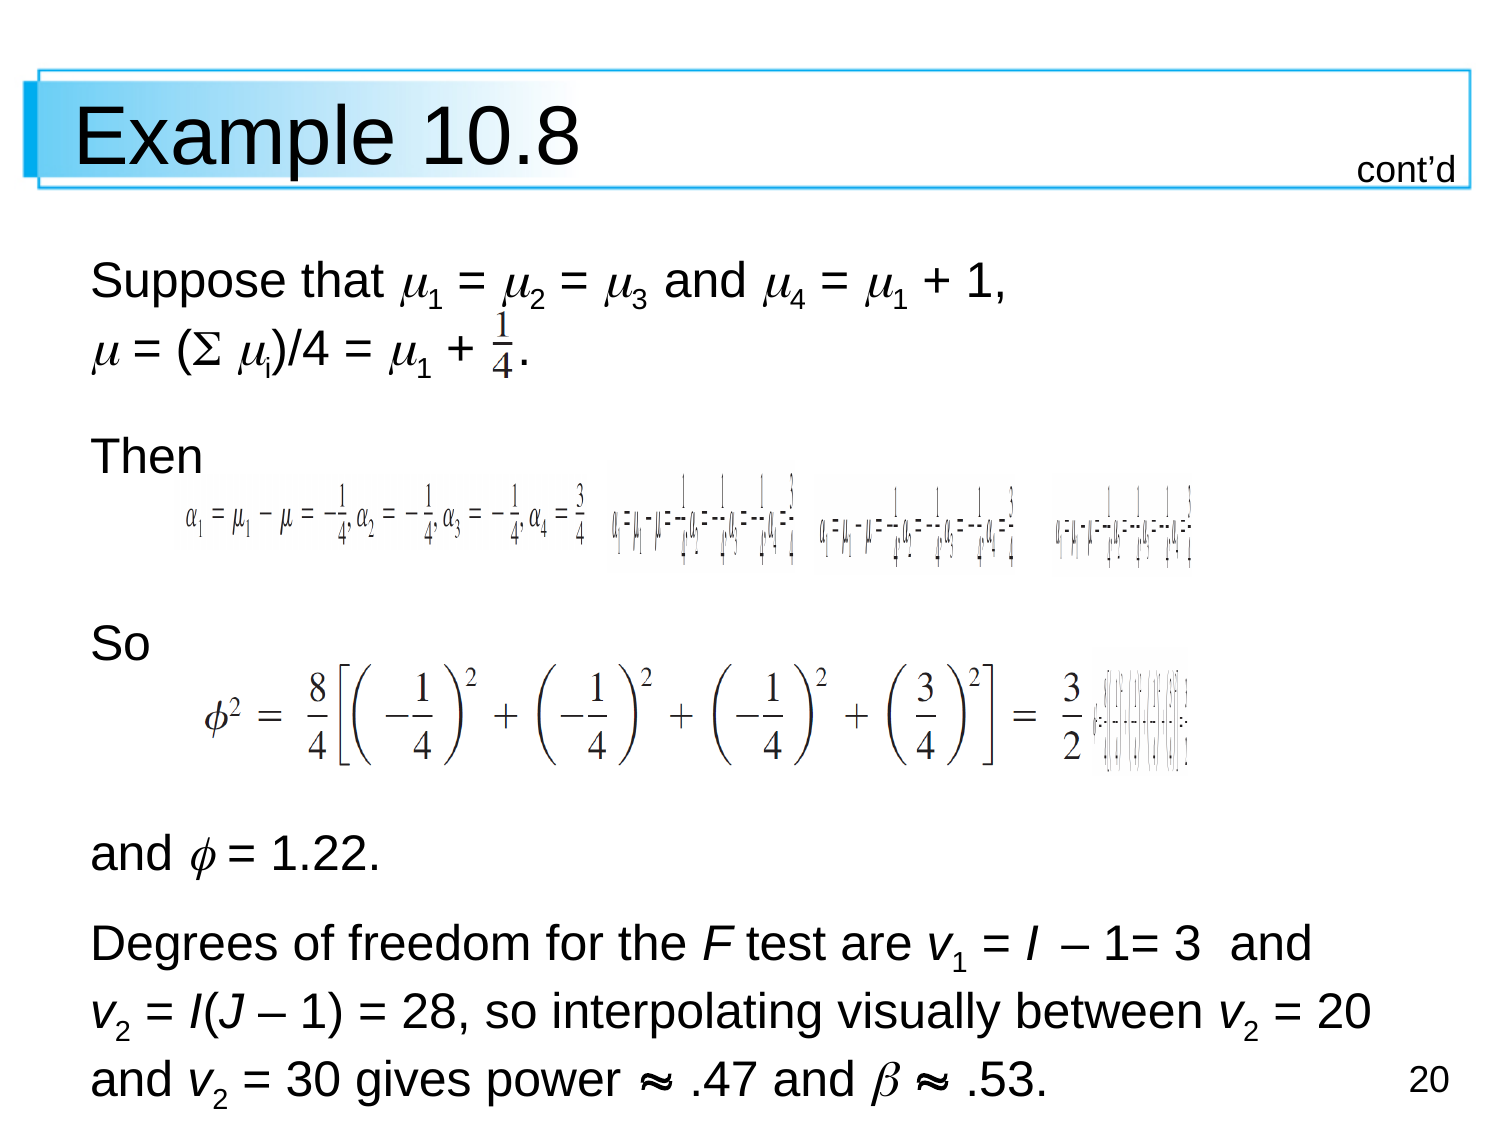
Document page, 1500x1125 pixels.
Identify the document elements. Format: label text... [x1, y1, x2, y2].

picture [1092, 647, 1188, 776]
picture [14, 62, 58, 200]
picture [1051, 473, 1192, 577]
picture [606, 460, 795, 573]
picture [174, 474, 588, 550]
picture [193, 641, 1088, 769]
picture [1409, 62, 1476, 137]
title Example 10.8 [58, 37, 1409, 225]
list Suppose that 1 = 2 = 3 and 4 = 1 + 1,  = ( i)/4 = 1 + . Then So and  = 1.22. Degrees of freedom for the F test are v1 = I – 1= 3 and v2 = I(J – 1) = 28, so interpolating visually between v2 = 20 and v2 = 30 gives power  .47 and   .53. [75, 239, 1425, 1103]
picture [814, 474, 1015, 575]
picture [492, 310, 513, 381]
text_box cont’d [1341, 137, 1480, 221]
